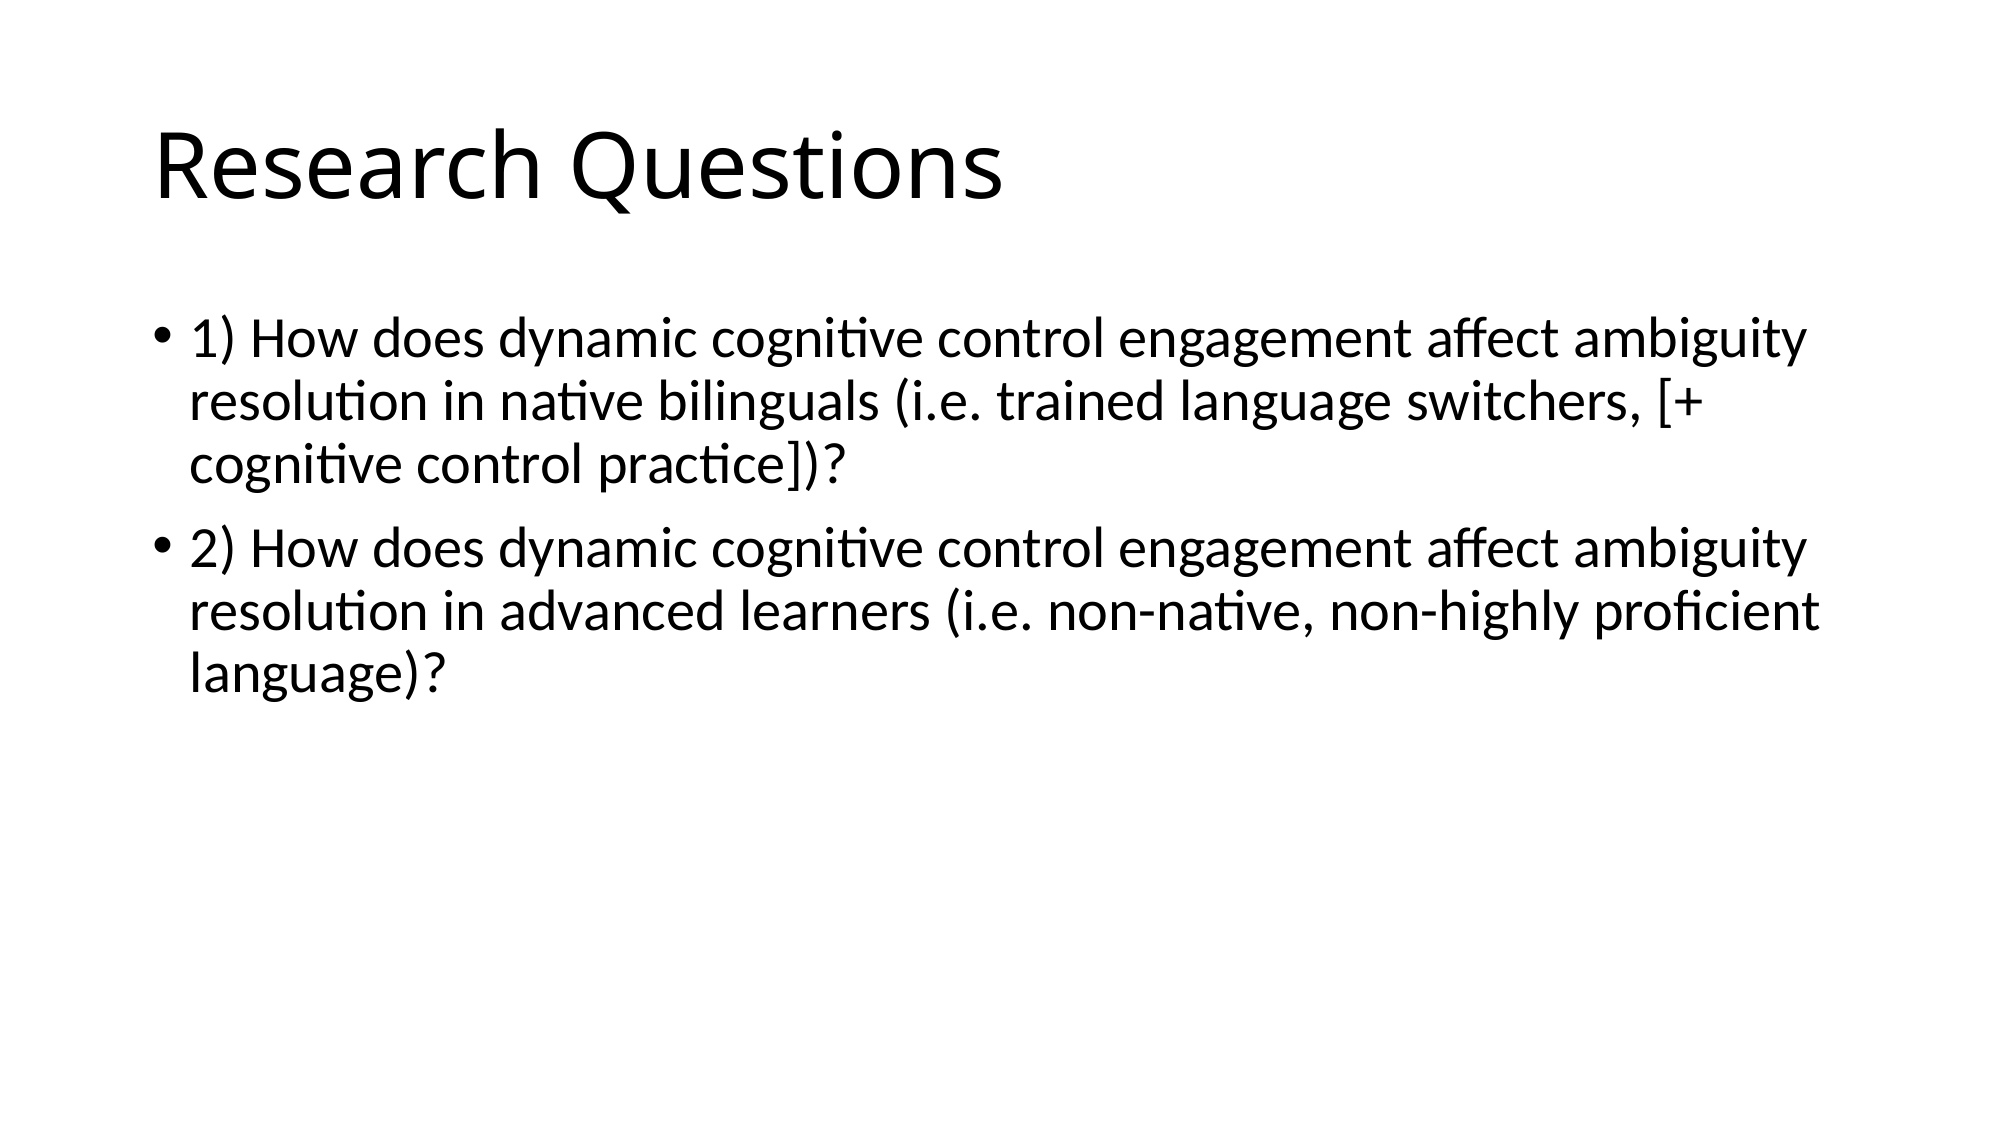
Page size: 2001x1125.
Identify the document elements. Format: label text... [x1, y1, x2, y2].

title Research Questions [137, 59, 1863, 278]
list 1) How does dynamic cognitive control engagement affect ambiguity resolution in native bilinguals (i.e. trained language switchers, [+ cognitive control practice])? 2) How does dynamic cognitive control engagement affect ambiguity resolution in advanced learners (i.e. non-native, non-highly proficient language)? [137, 299, 1863, 1014]
